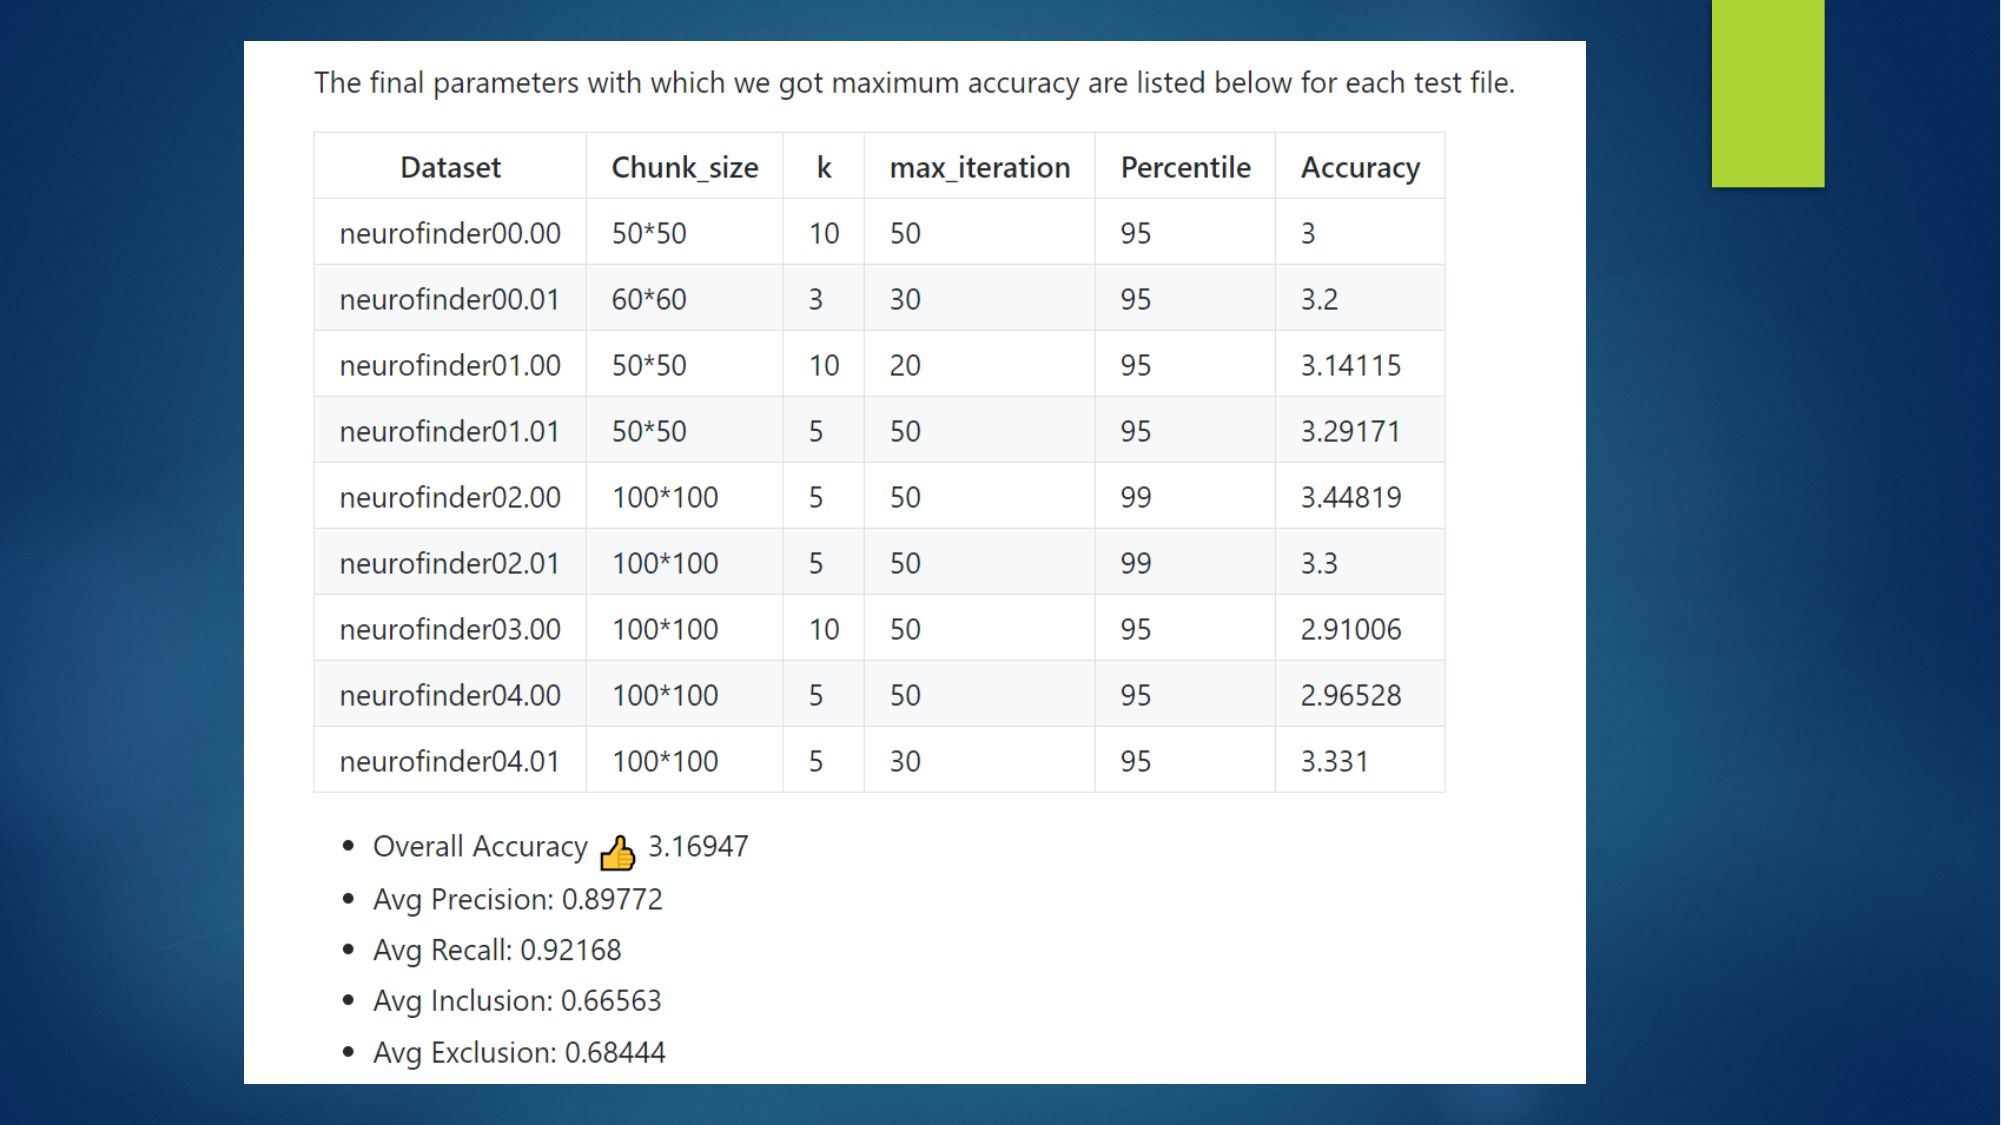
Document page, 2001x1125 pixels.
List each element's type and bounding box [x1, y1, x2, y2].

picture [0, 0, 1586, 1125]
